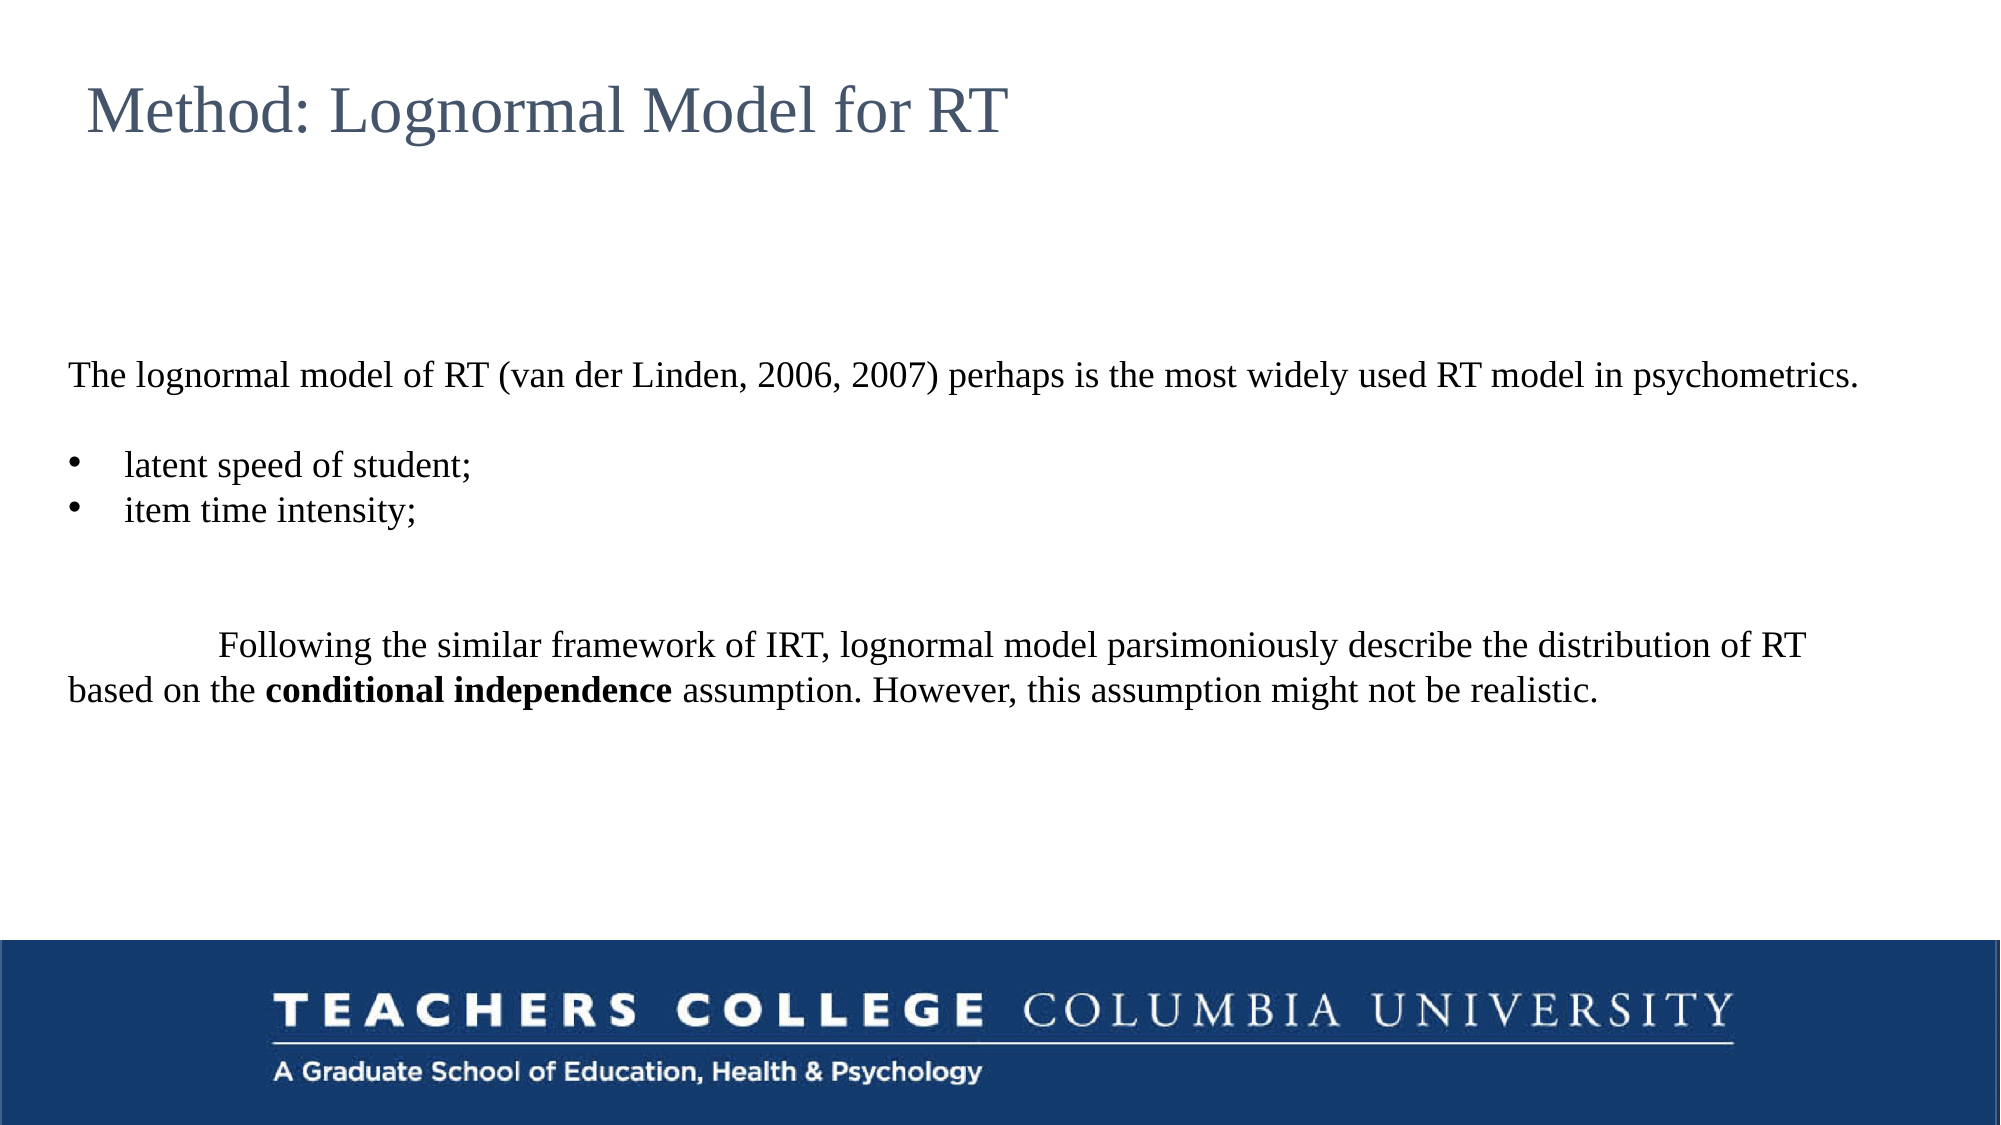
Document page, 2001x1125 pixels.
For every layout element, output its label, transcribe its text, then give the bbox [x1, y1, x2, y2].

picture [0, 940, 2000, 1125]
text_box Method: Lognormal Model for RT [71, 58, 1026, 153]
